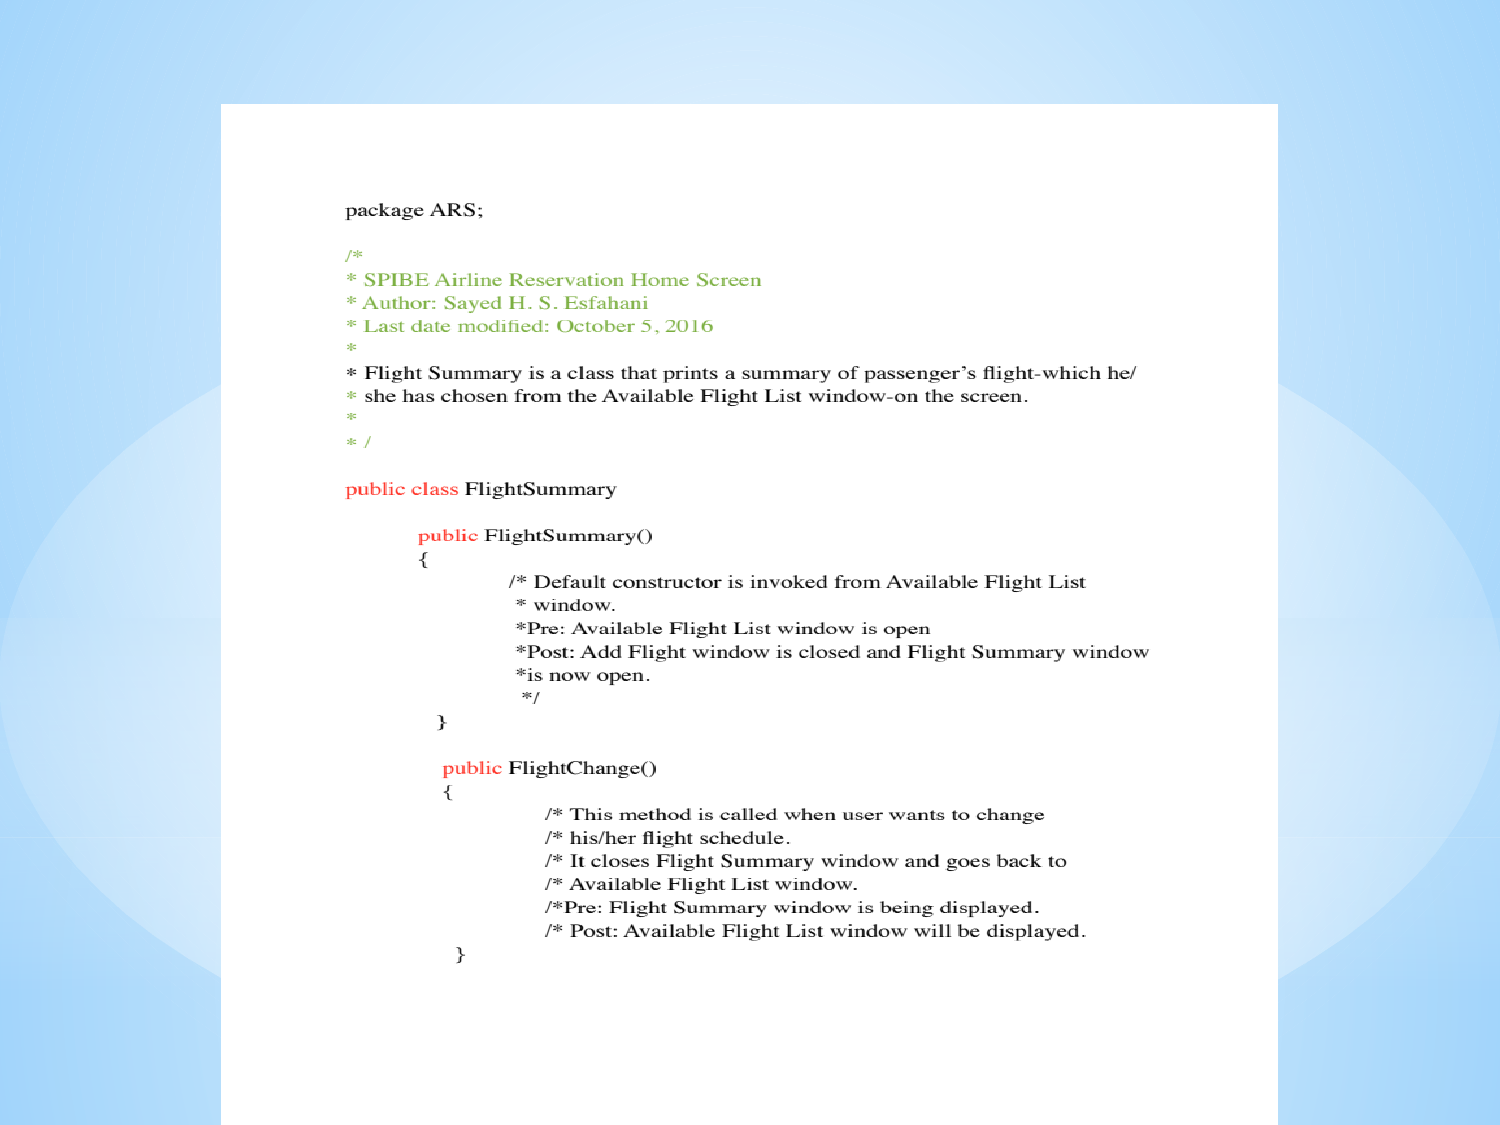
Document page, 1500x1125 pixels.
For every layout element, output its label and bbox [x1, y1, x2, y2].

picture [220, 103, 1279, 1125]
